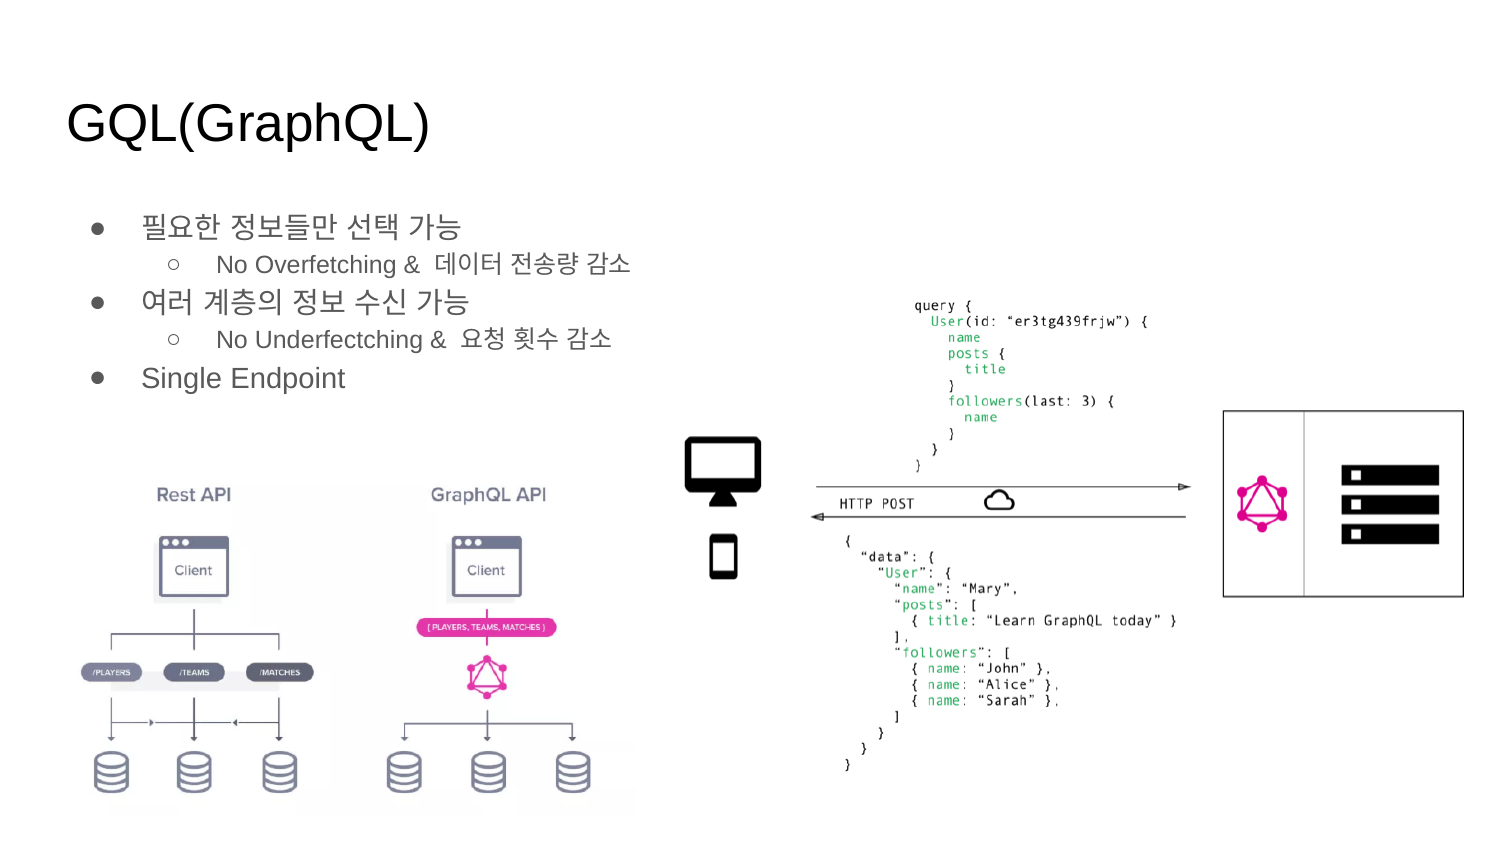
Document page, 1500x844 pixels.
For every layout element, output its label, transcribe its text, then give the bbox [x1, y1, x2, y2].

picture [665, 279, 1494, 787]
picture [50, 473, 638, 816]
list 필요한 정보들만 선택 가능 No Overfetching & 데이터 전송량 감소 여러 계층의 정보 수신 가능 No Underfectching & 요청 횟수 감소 Single Endpoint [51, 189, 1449, 750]
title GQL(GraphQL) [51, 72, 1449, 167]
